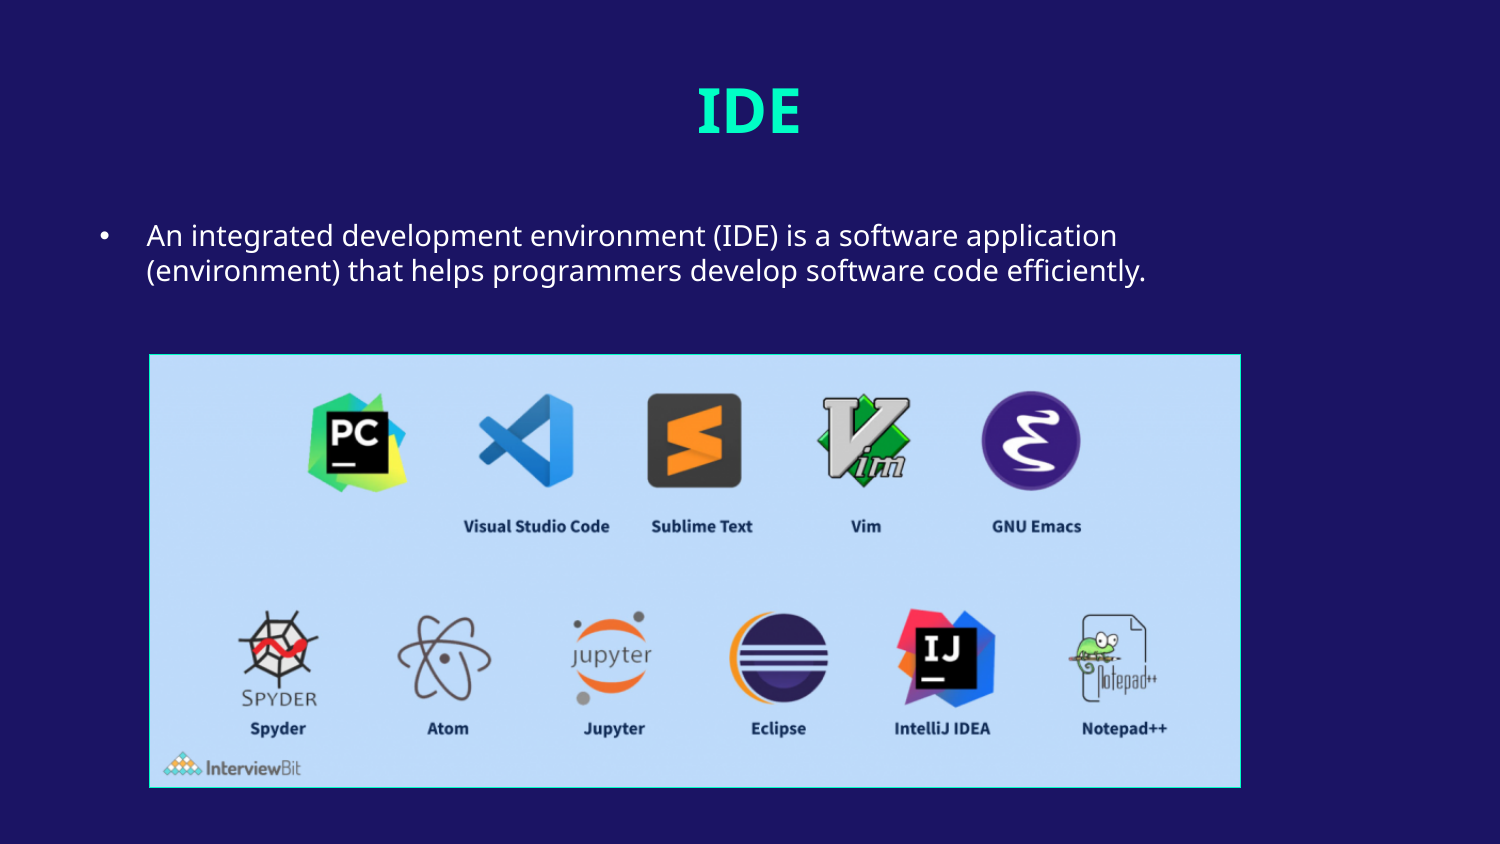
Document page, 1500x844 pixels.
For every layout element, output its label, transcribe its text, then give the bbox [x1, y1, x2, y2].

picture [149, 354, 1241, 788]
subtitle An integrated development environment (IDE) is a software application (environment) that helps programmers develop software code efficiently. [99, 202, 1291, 766]
title IDE [209, 56, 1291, 166]
